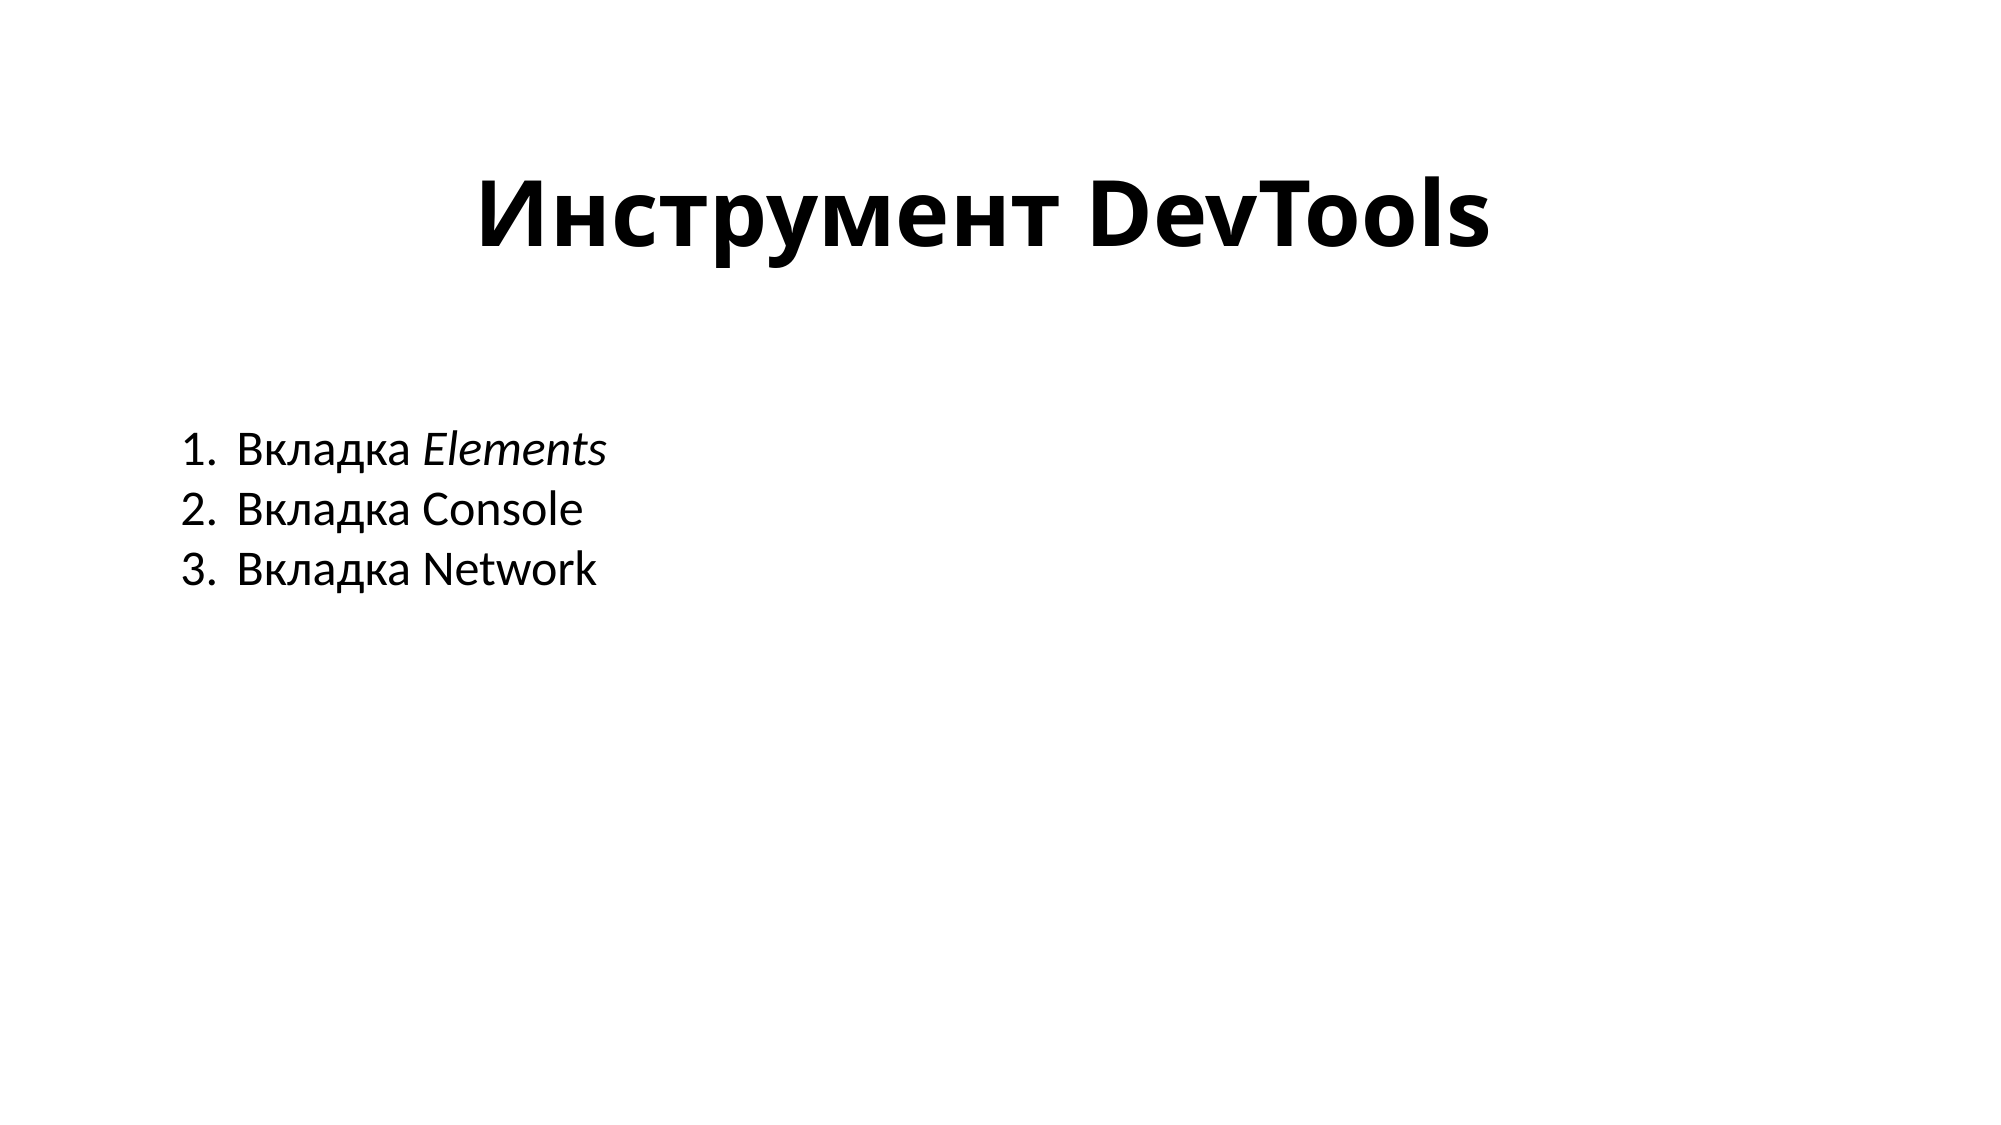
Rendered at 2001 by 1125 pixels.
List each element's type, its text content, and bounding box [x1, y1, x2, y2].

title Инструмент DevTools [121, 133, 1847, 300]
text_box Вкладка Elements Вкладка Console Вкладка Network [90, 362, 1917, 663]
